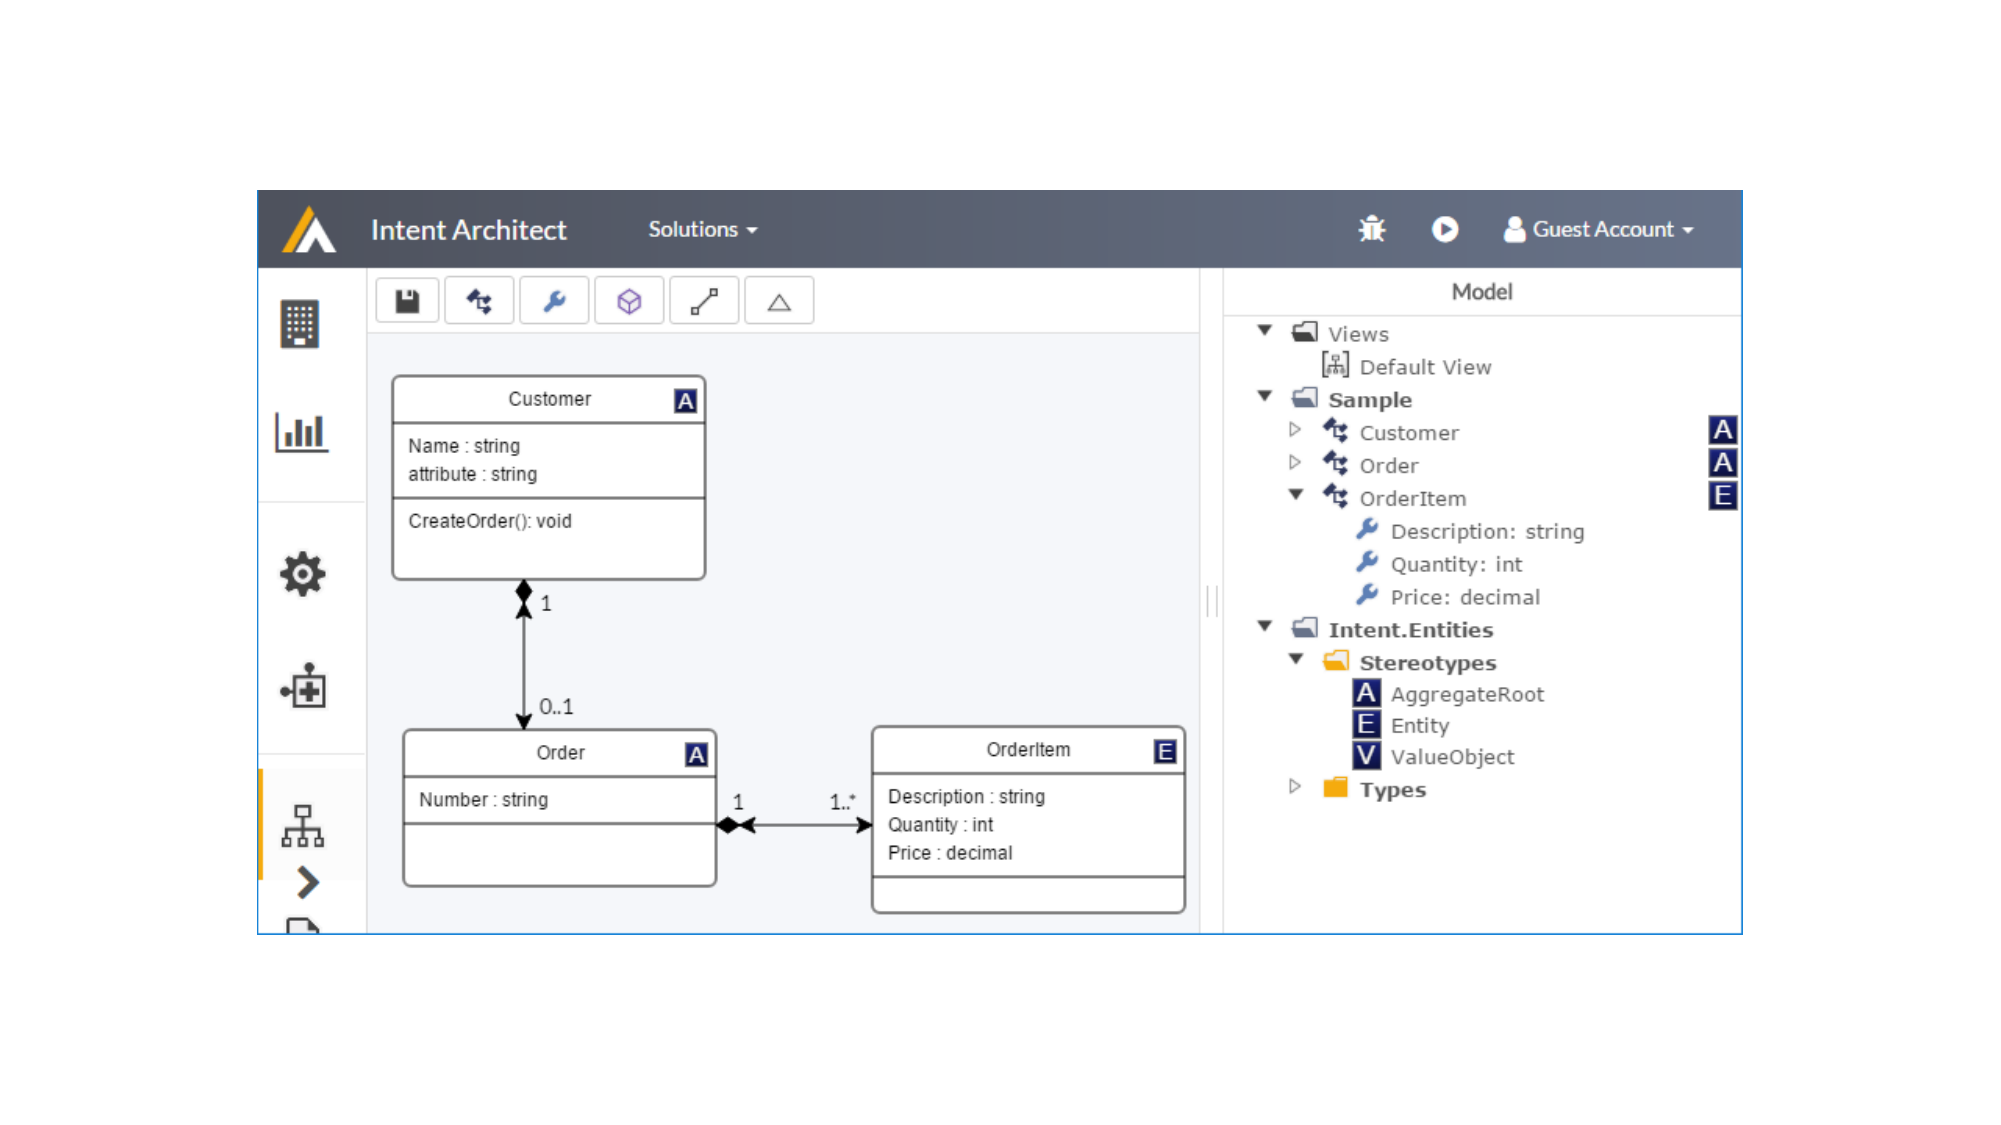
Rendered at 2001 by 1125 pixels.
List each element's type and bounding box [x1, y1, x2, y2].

picture [256, 190, 1743, 935]
